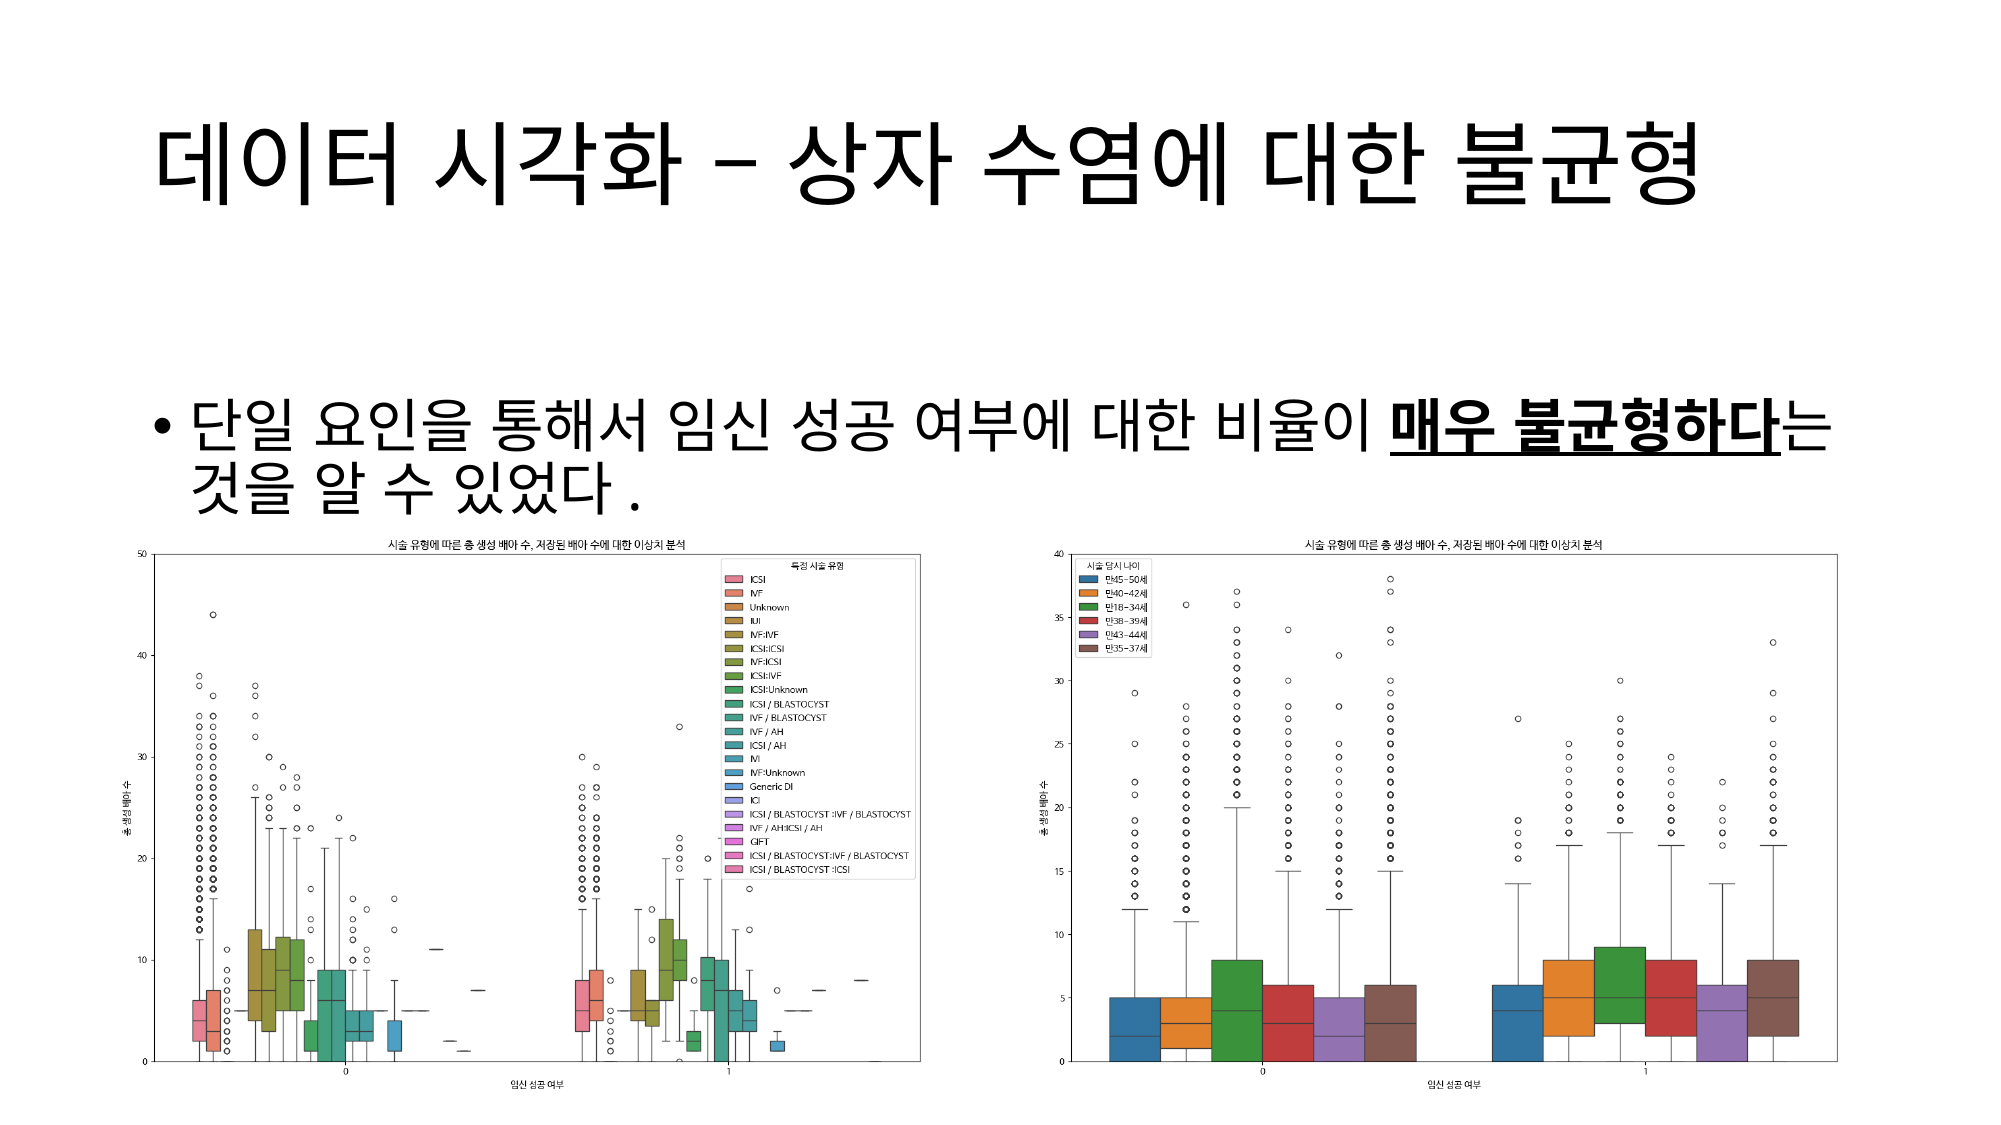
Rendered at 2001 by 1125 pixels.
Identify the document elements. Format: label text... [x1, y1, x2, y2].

picture [1033, 533, 1844, 1097]
picture [116, 533, 927, 1097]
title 데이터 시각화 – 상자 수염에 대한 불균형 [137, 59, 1863, 278]
list 단일 요인을 통해서 임신 성공 여부에 대한 비율이 매우 불균형하다는 것을 알 수 있었다. [137, 299, 1863, 1014]
